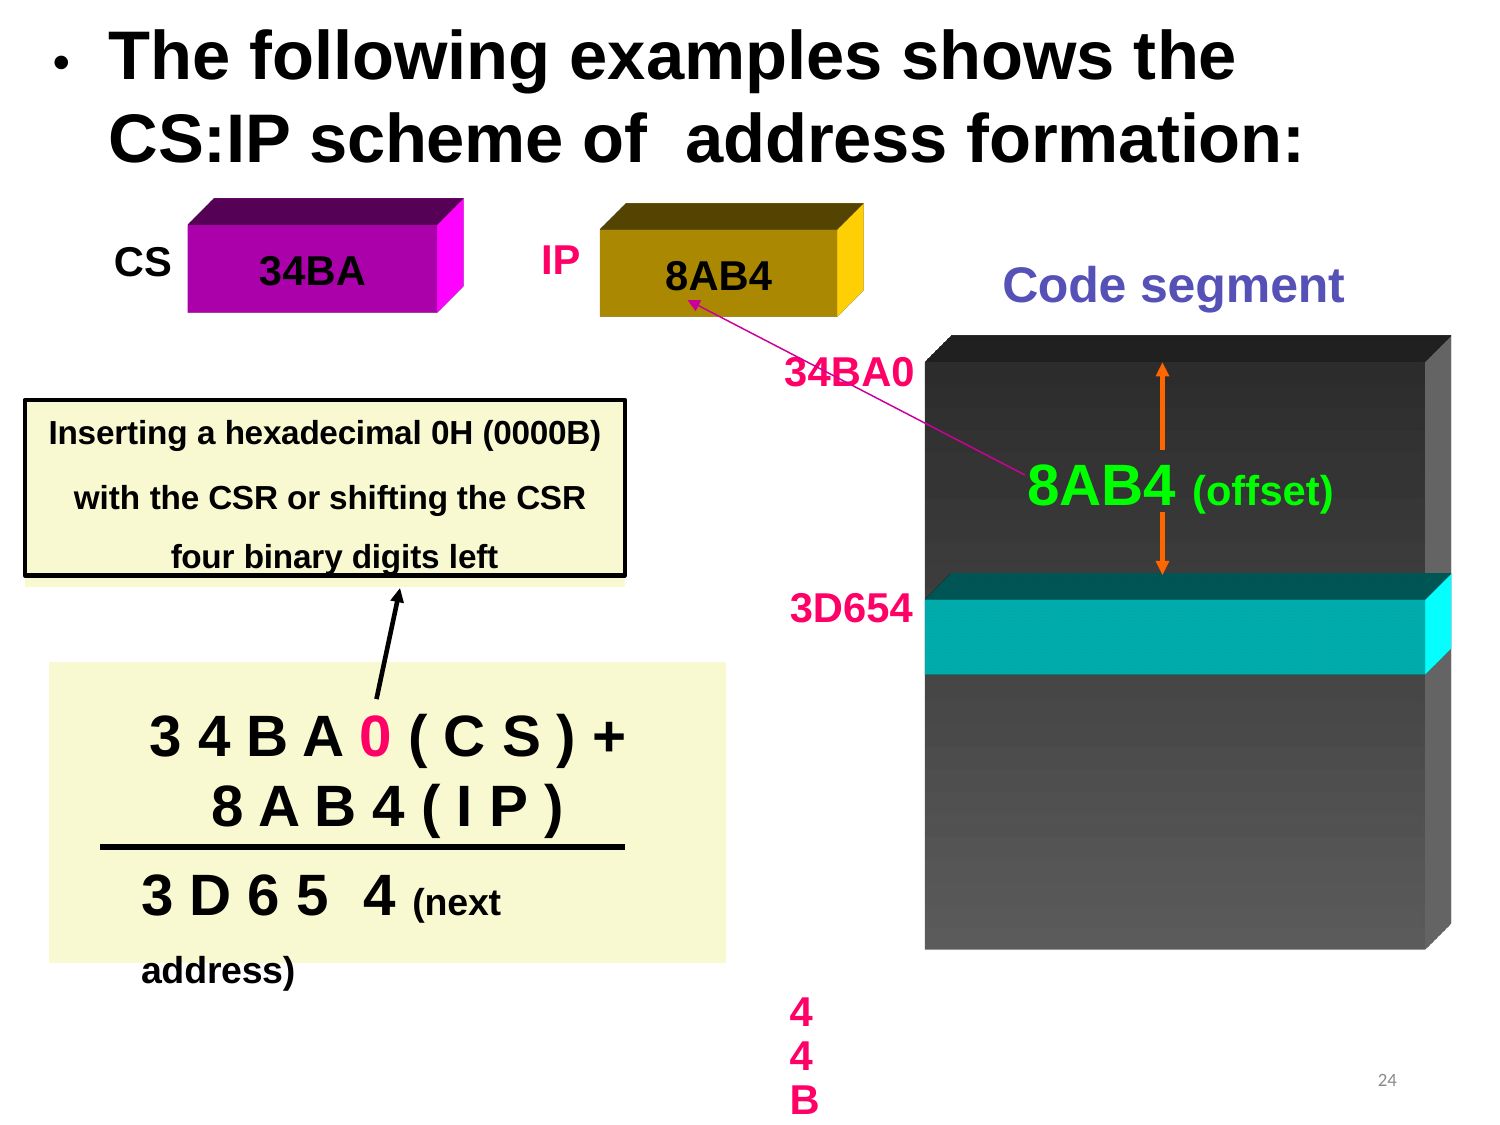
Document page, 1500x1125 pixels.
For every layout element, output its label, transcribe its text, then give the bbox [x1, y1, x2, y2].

text_box 34BA [256, 241, 368, 294]
text_box [187, 198, 464, 313]
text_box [924, 335, 1452, 950]
text_box Inserting a hexadecimal 0H (0000B) with the CSR or shifting the CSR four binary digits left [24, 399, 625, 576]
title The following examples shows the CS:IP scheme of address formation: [106, 0, 1342, 188]
text_box 3D654 3 4 B A 0 ( C S ) + 8 A B 4 ( I P ) 3 D 6 5 4 (next address) 44B9F [138, 578, 917, 1125]
text_box 8AB4 [663, 246, 775, 299]
text_box CS [111, 232, 174, 285]
text_box Code segment [1000, 249, 1349, 312]
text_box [99, 588, 625, 850]
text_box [49, 661, 726, 964]
text_box IP [539, 230, 583, 283]
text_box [687, 299, 1026, 476]
text_box • [50, 27, 73, 90]
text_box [1155, 362, 1170, 575]
text_box [599, 203, 864, 318]
slide_number 24 [1059, 950, 1397, 1125]
text_box [24, 576, 625, 588]
